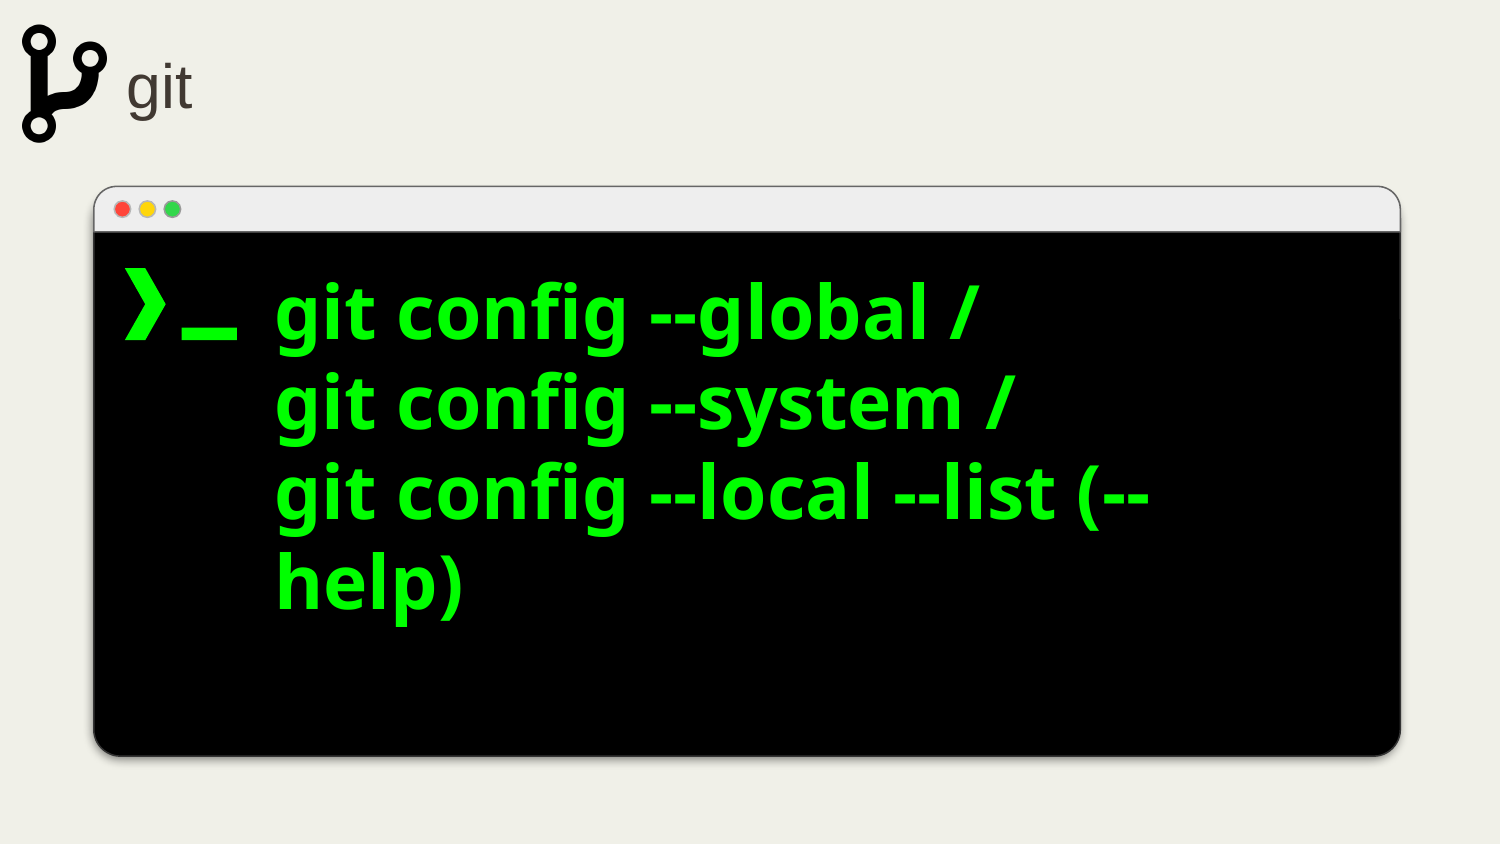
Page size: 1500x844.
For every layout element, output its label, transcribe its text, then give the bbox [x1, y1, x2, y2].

text_box [139, 200, 156, 218]
text_box [164, 200, 181, 218]
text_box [124, 267, 238, 341]
text_box git config --global / git config --system / git config --local --list (--help) [259, 250, 1258, 640]
text_box [93, 232, 1401, 757]
title git [111, 44, 227, 136]
picture [22, 16, 107, 151]
text_box [114, 200, 131, 218]
text_box [93, 186, 1401, 232]
